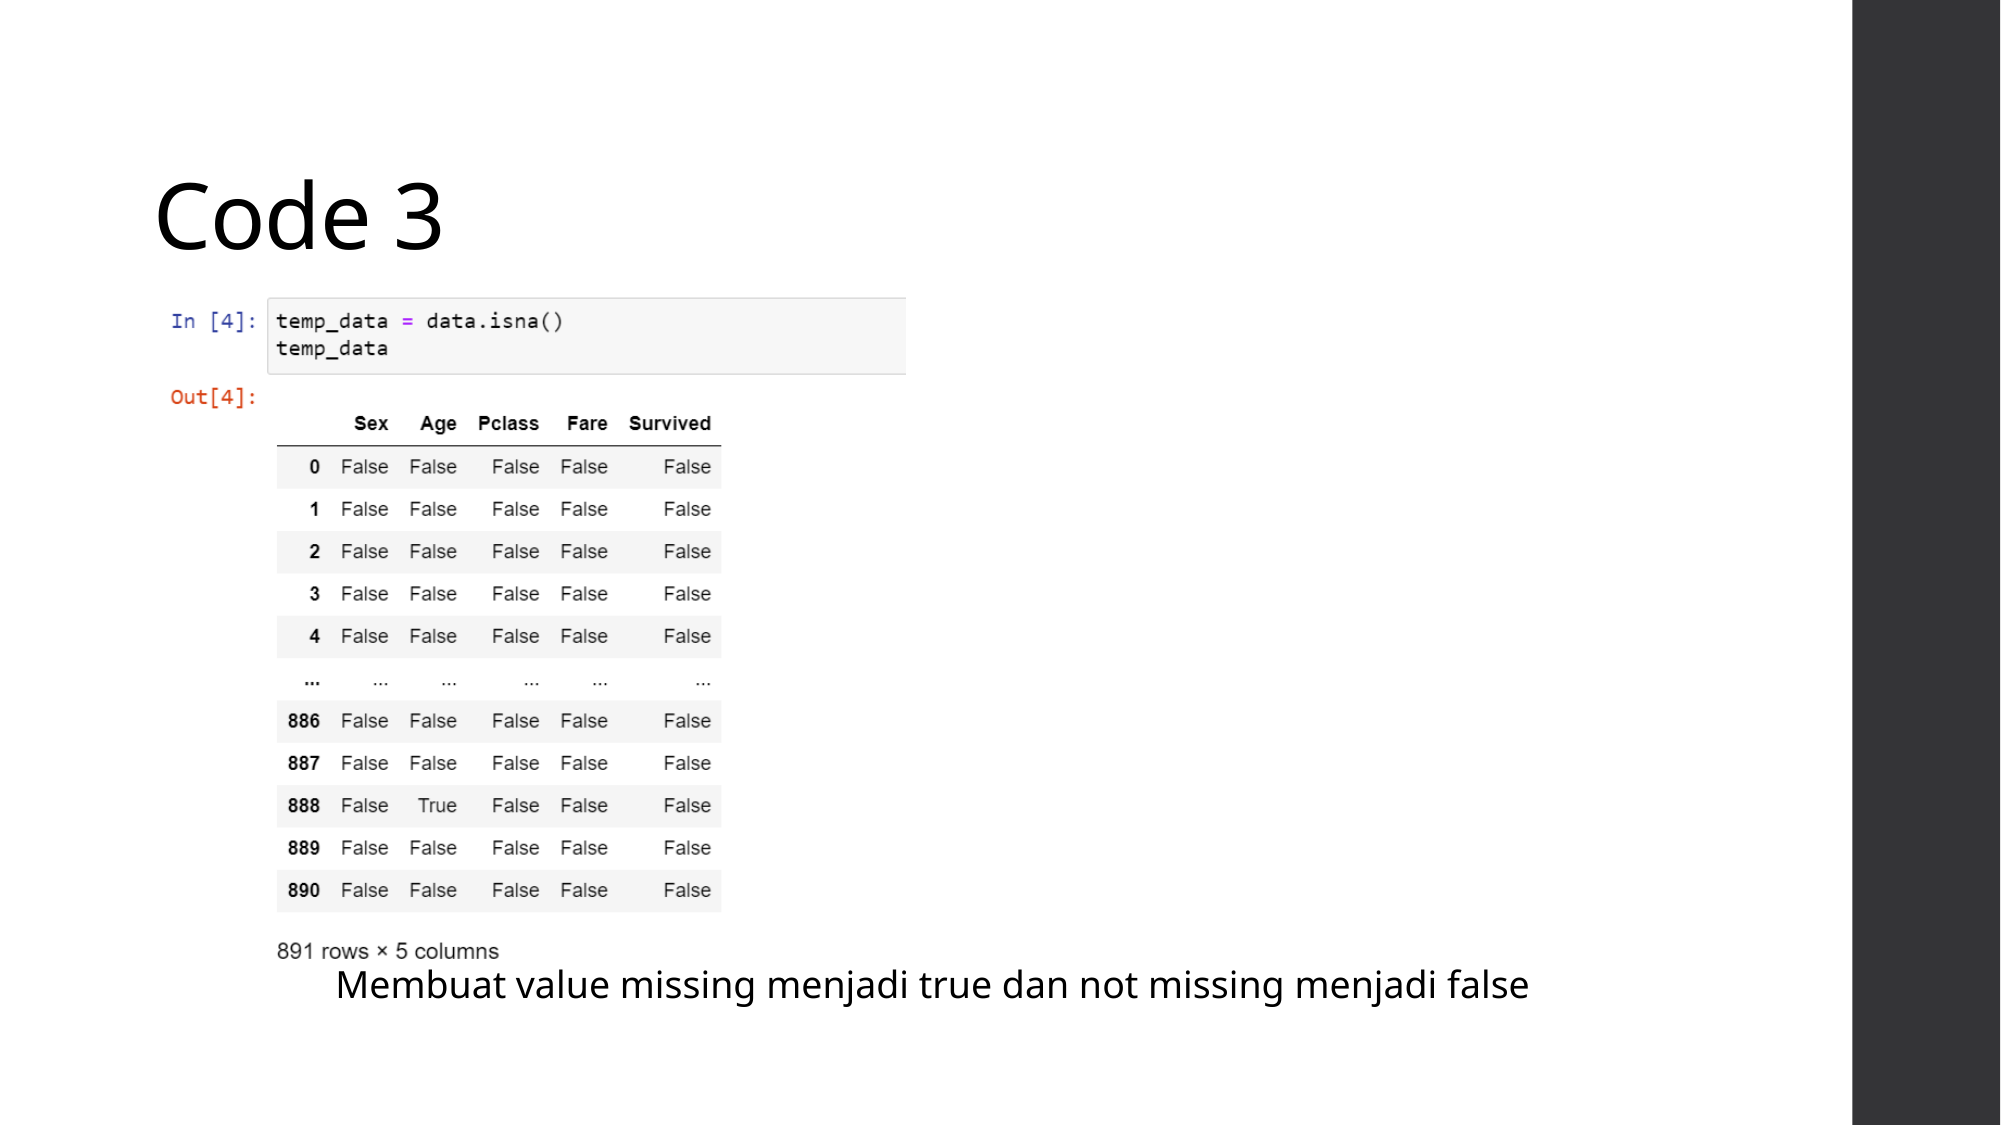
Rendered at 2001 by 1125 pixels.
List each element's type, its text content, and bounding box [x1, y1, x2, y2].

picture [138, 277, 906, 960]
title Code 3 [138, 60, 1729, 278]
text_box Membuat value missing menjadi true dan not missing menjadi false [320, 953, 1546, 1014]
